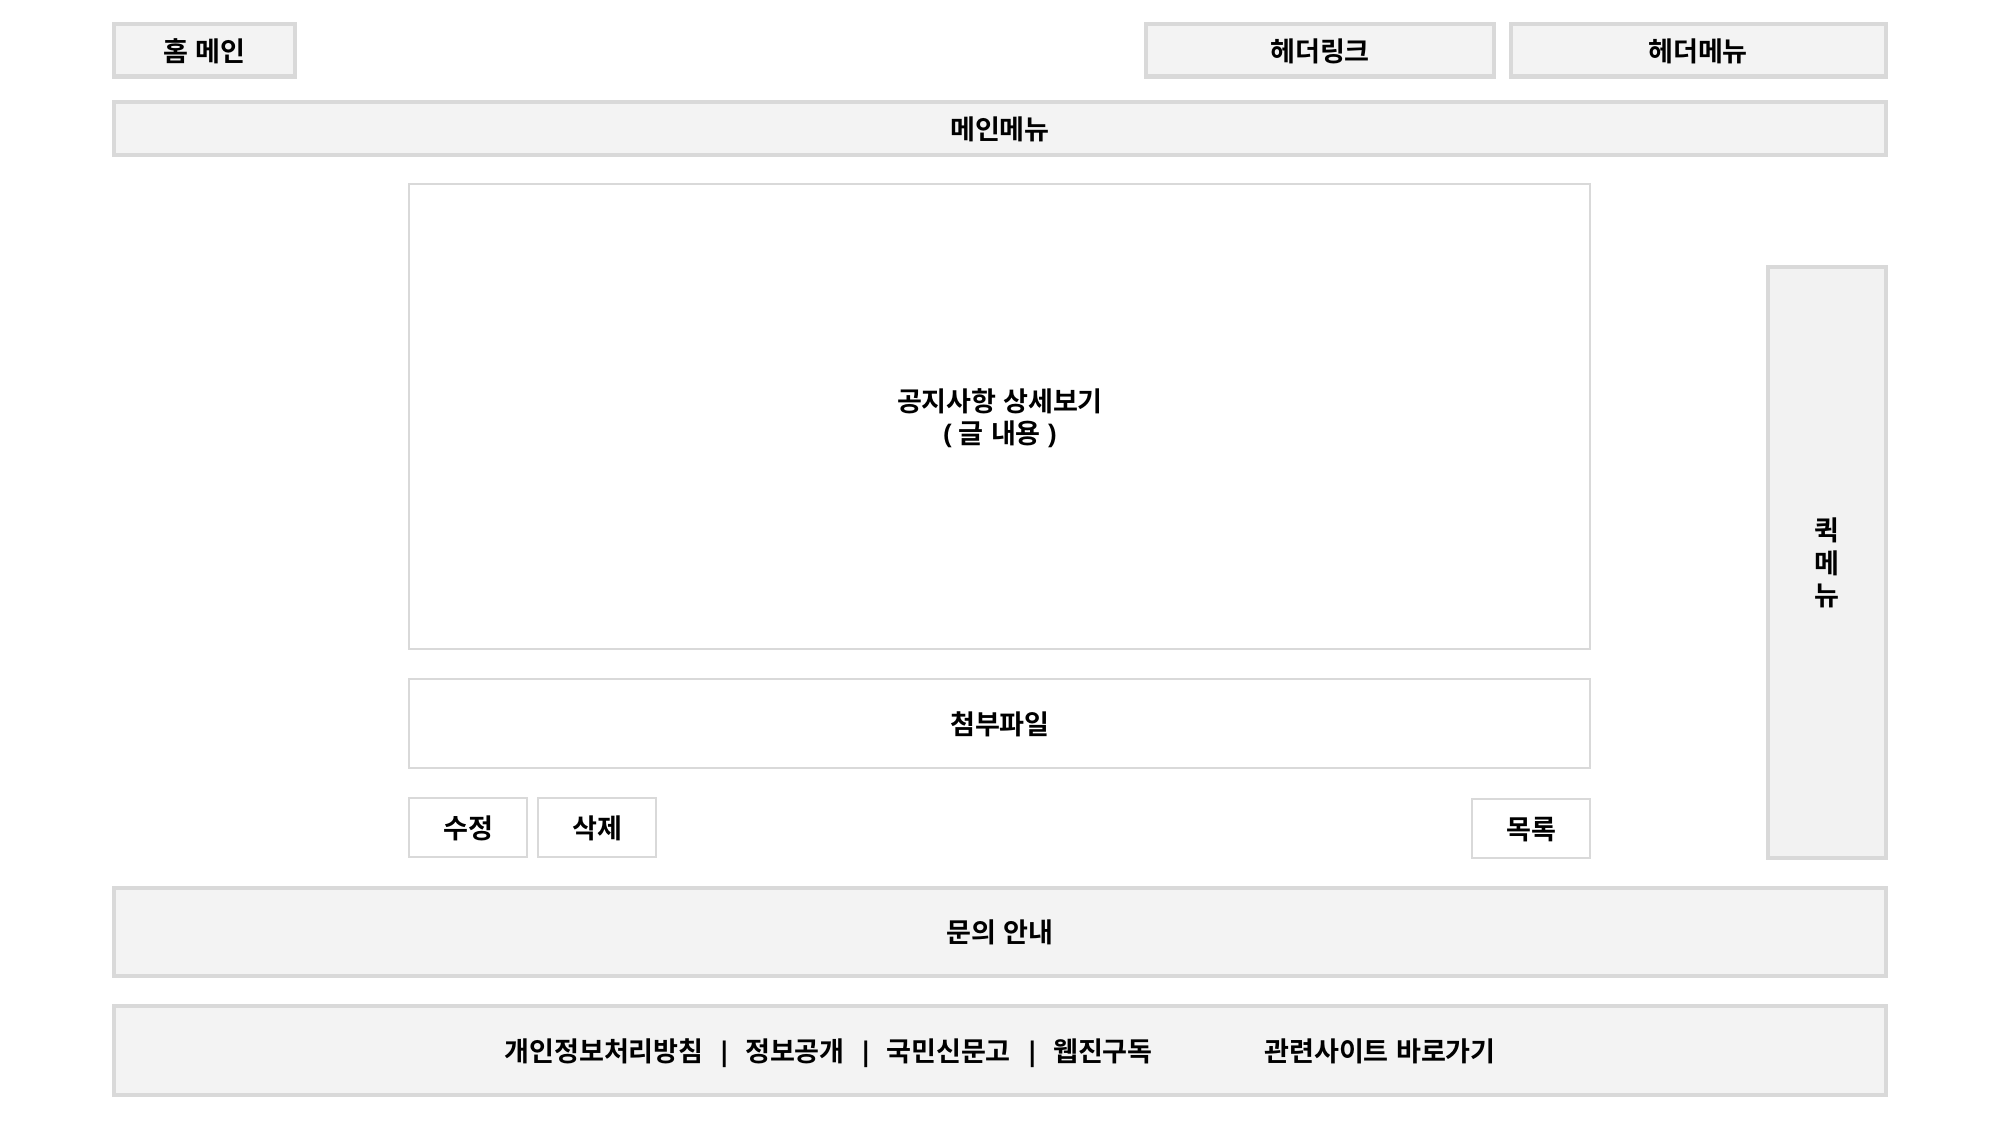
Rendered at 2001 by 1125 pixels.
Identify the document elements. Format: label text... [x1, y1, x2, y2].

text_box 홈 메인 [113, 23, 296, 78]
text_box 첨부파일 [408, 678, 1591, 769]
text_box 헤더메뉴 [1510, 23, 1887, 78]
text_box 퀵 메 뉴 [1767, 266, 1887, 859]
text_box 수정 [408, 797, 528, 858]
text_box 공지사항 상세보기 (글 내용) [408, 183, 1591, 650]
text_box 삭제 [537, 797, 657, 858]
text_box 메인메뉴 [113, 101, 1887, 156]
text_box 목록 [1471, 798, 1591, 859]
text_box 개인정보처리방침 | 정보공개 | 국민신문고 | 웹진구독 관련사이트 바로가기 [113, 1005, 1887, 1096]
text_box 헤더링크 [1145, 23, 1495, 78]
text_box 문의 안내 [113, 887, 1887, 977]
